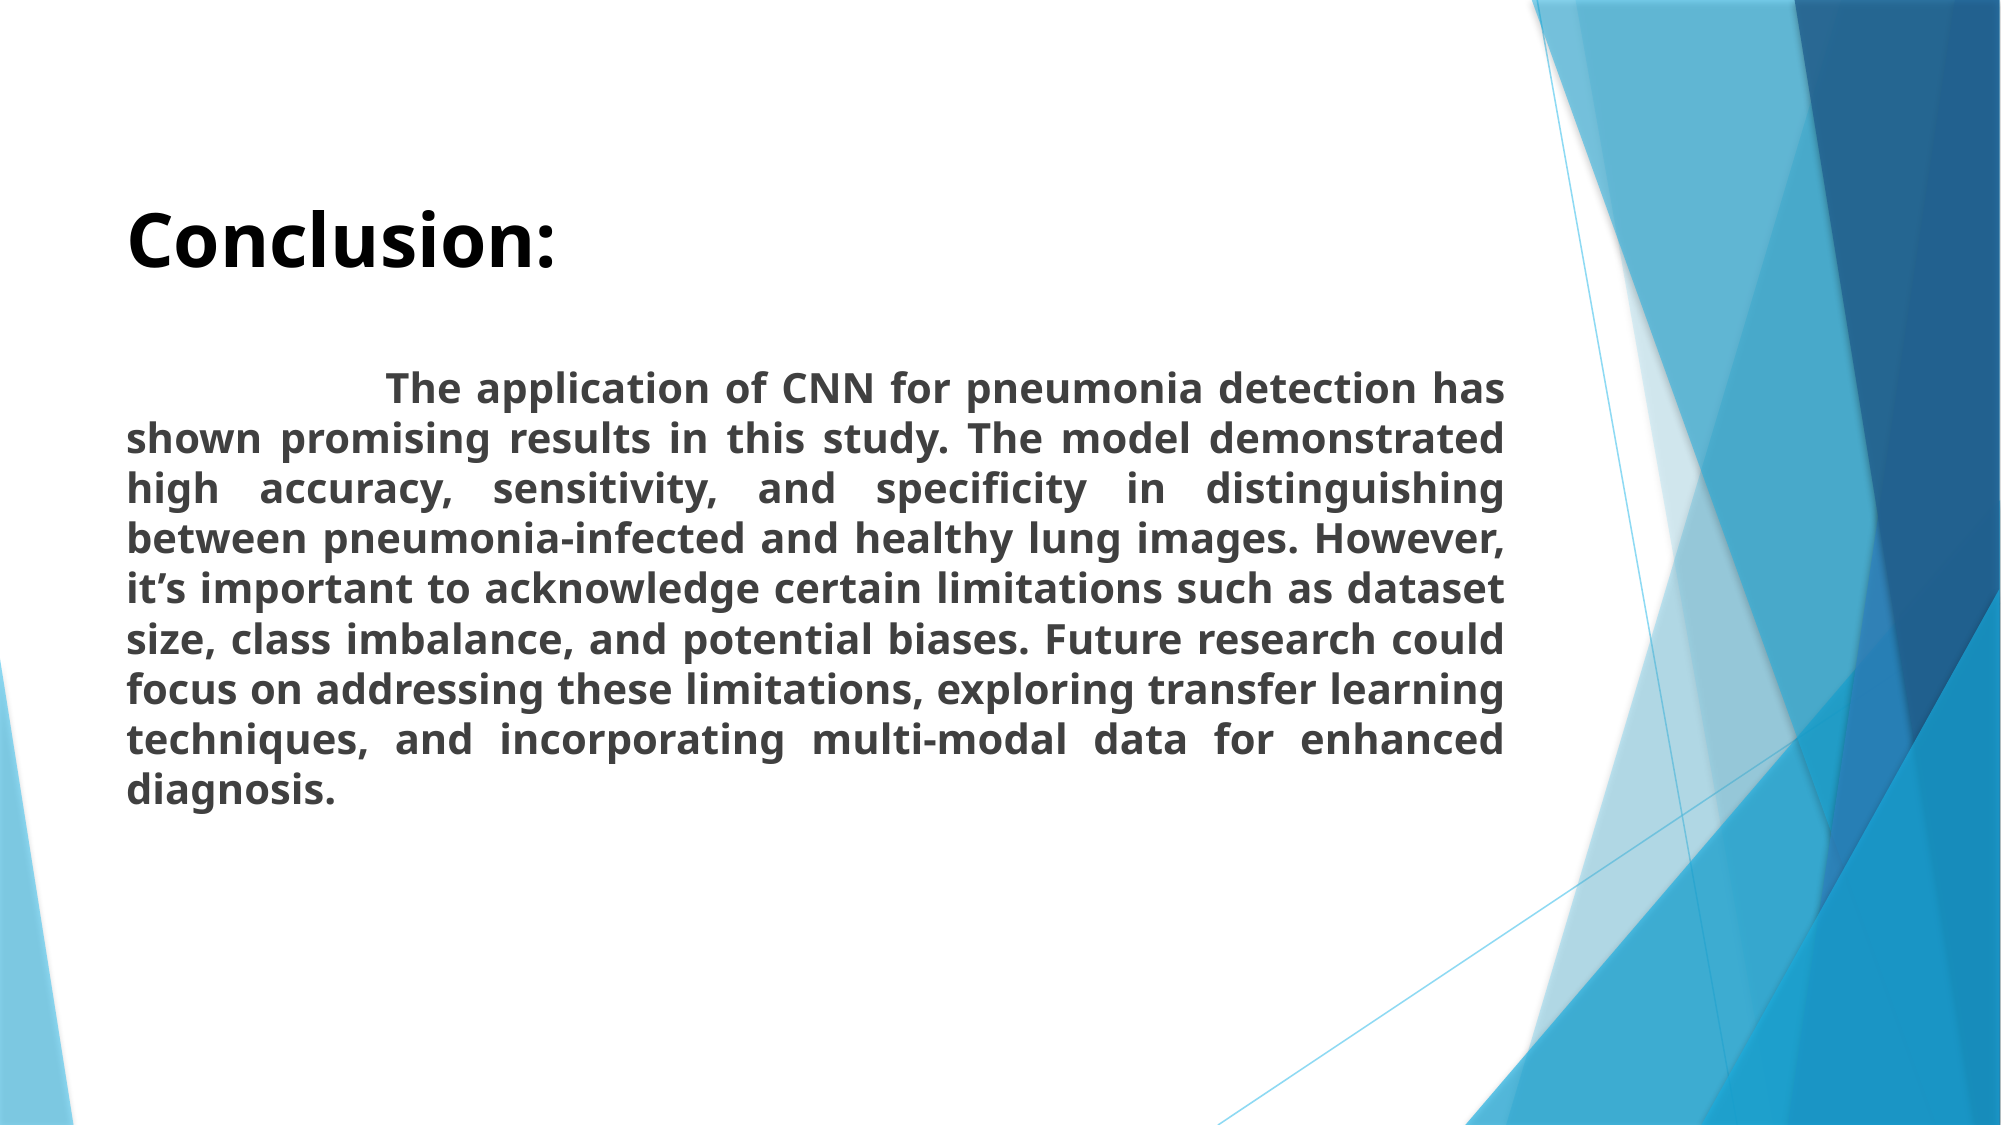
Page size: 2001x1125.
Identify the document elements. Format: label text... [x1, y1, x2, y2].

list The application of CNN for pneumonia detection has shown promising results in this study. The model demonstrated high accuracy, sensitivity, and specificity in distinguishing between pneumonia-infected and healthy lung images. However, it’s important to acknowledge certain limitations such as dataset size, class imbalance, and potential biases. Future research could focus on addressing these limitations, exploring transfer learning techniques, and incorporating multi-modal data for enhanced diagnosis. [111, 354, 1522, 992]
title Conclusion: [111, 185, 1522, 354]
